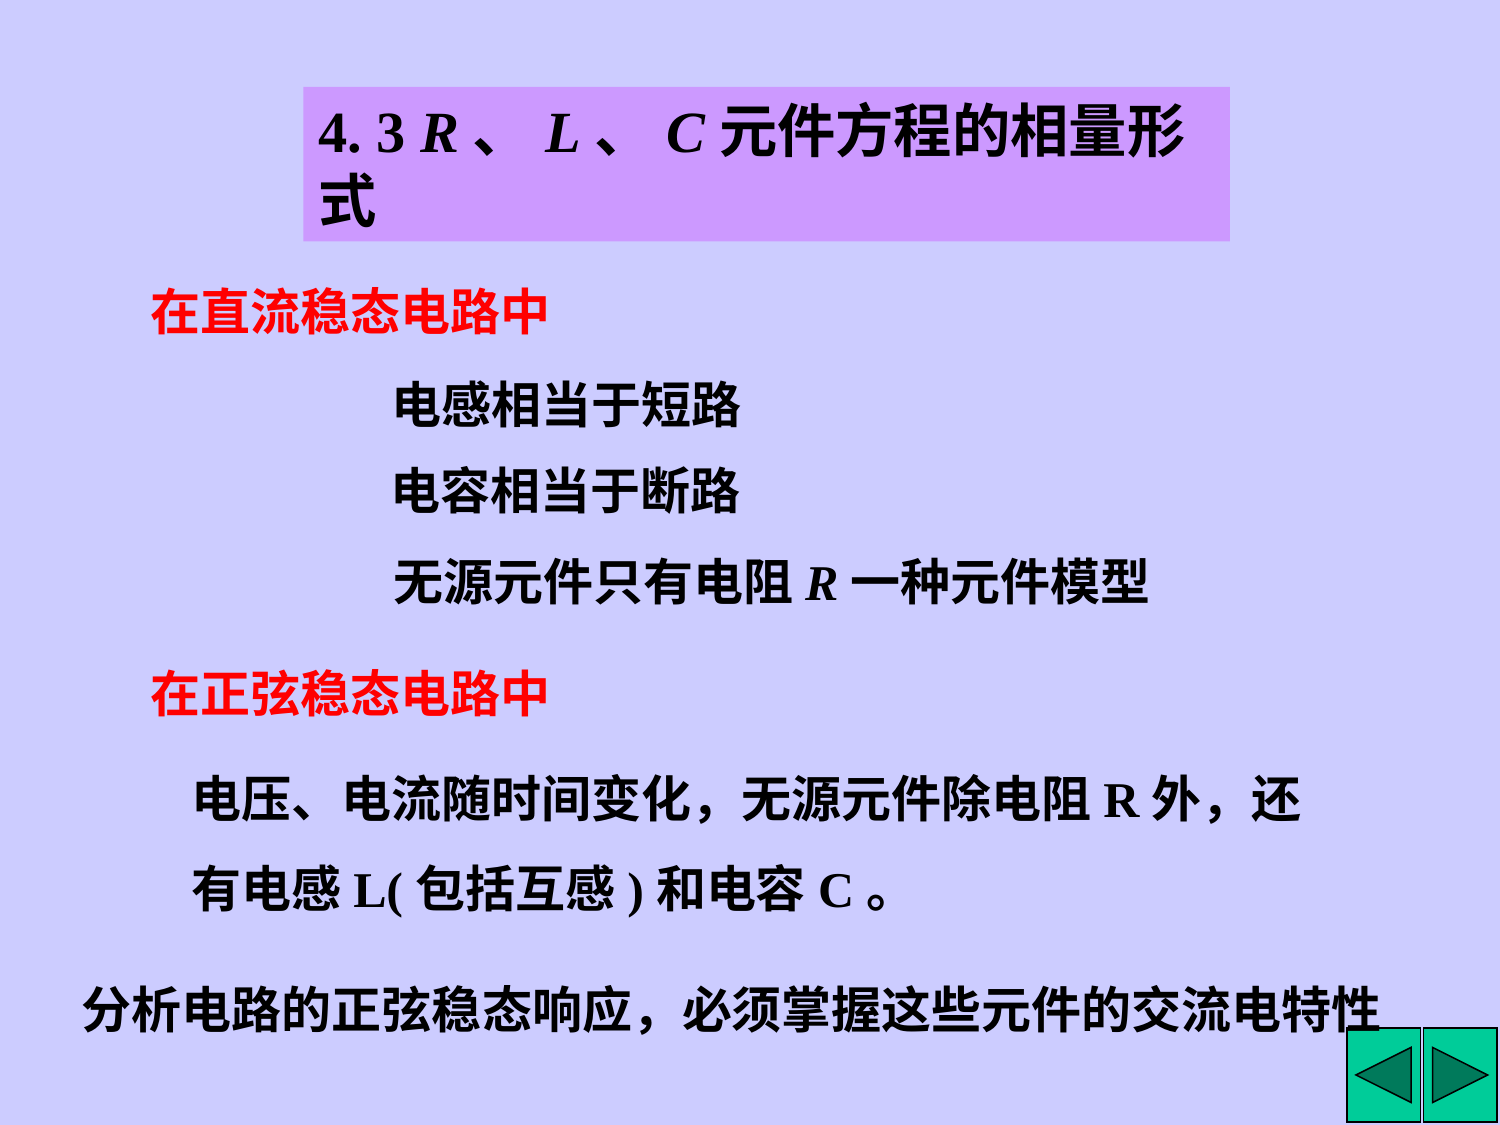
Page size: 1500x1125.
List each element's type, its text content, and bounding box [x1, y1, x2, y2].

text_box 电容相当于断路 [375, 452, 756, 528]
text_box 在直流稳态电路中 [135, 273, 566, 349]
text_box 4. 3 R、L、C元件方程的相量形式 [303, 86, 1230, 242]
text_box 无源元件只有电阻R一种元件模型 [378, 513, 1230, 619]
text_box 电压、电流随时间变化，无源元件除电阻R外，还有电感L(包括互感)和电容C。 [176, 729, 1338, 925]
text_box 电感相当于短路 [377, 365, 757, 441]
text_box 在正弦稳态电路中 [135, 654, 566, 730]
text_box 分析电路的正弦稳态响应，必须掌握这些元件的交流电特性 [67, 971, 1397, 1046]
